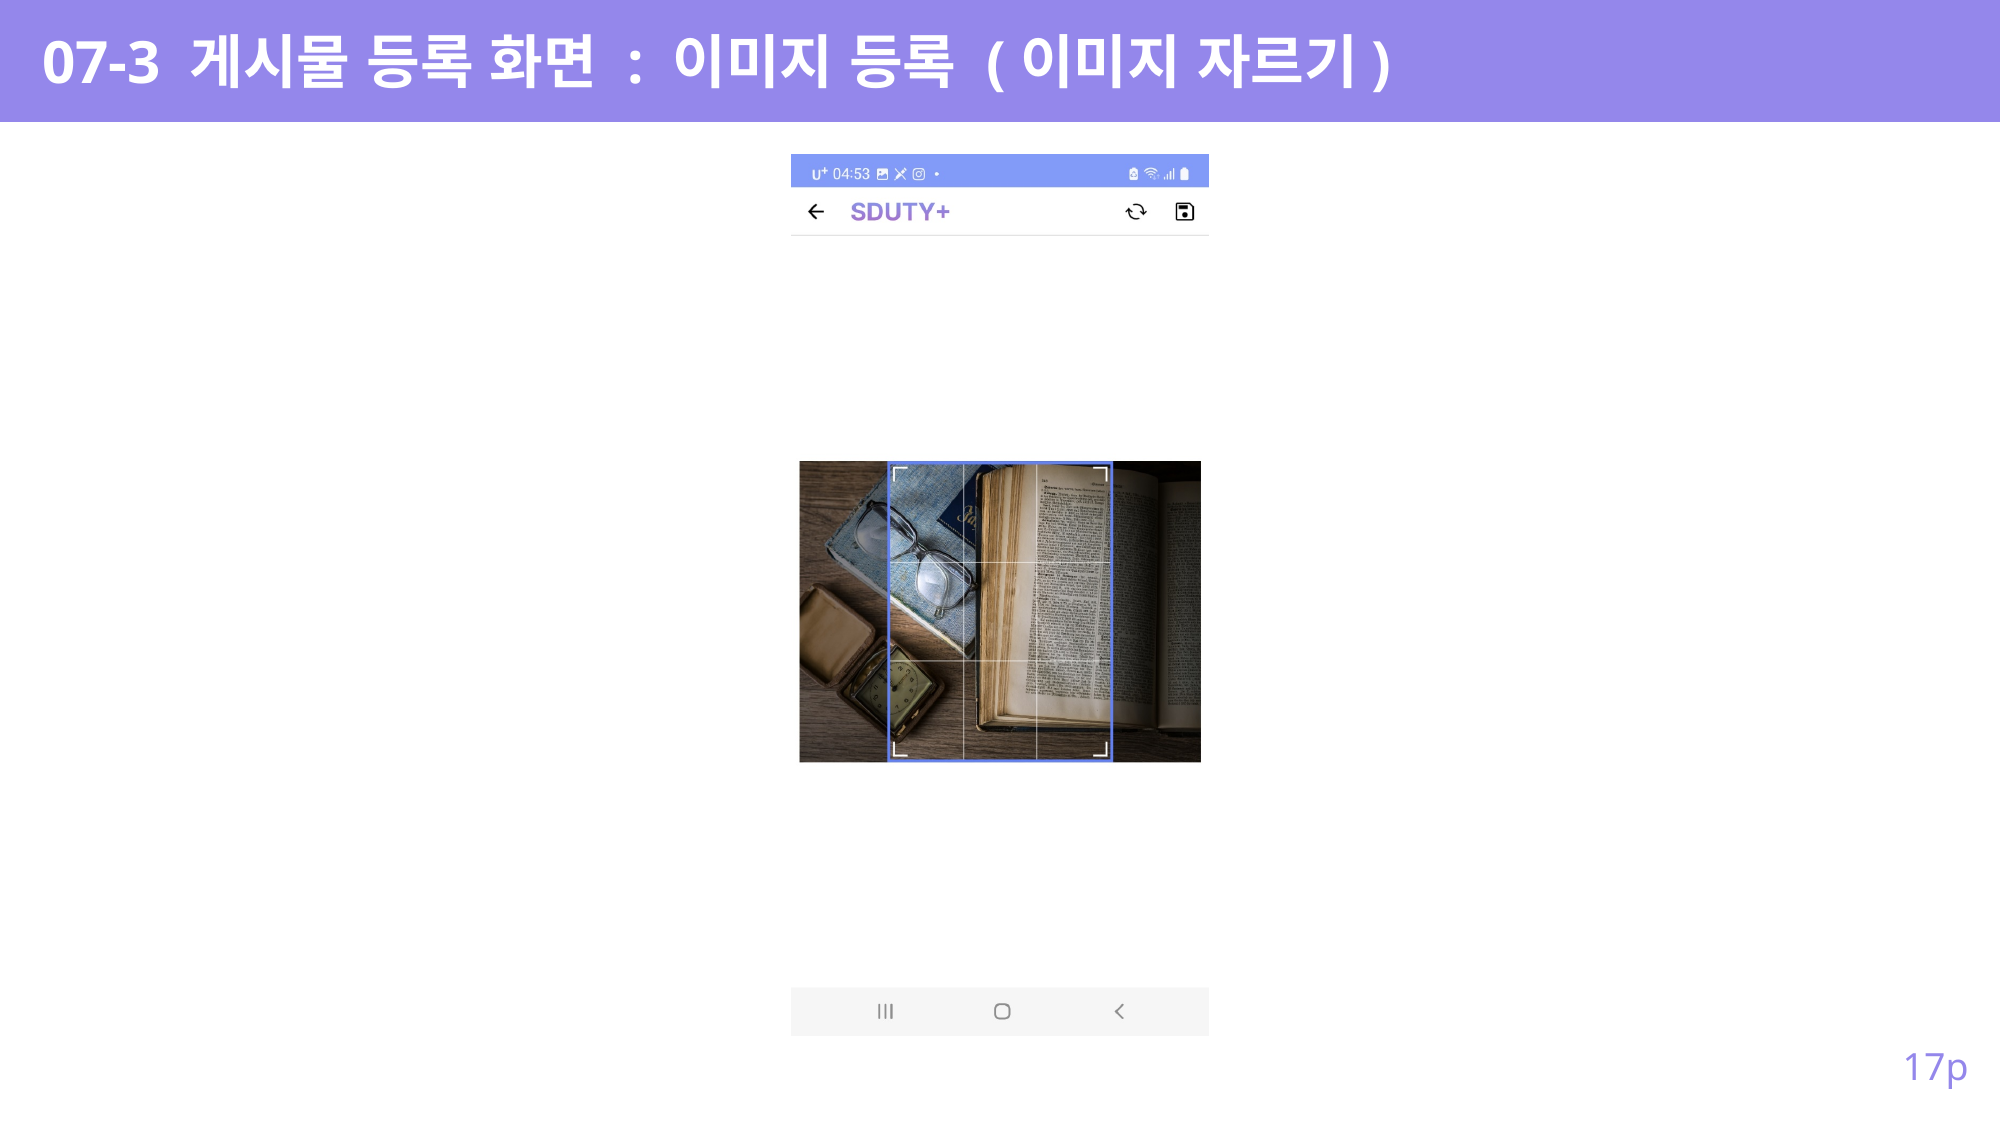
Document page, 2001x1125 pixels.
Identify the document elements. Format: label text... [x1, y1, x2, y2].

text_box 07-3 게시물 등록 화면 : 이미지 등록 (이미지 자르기) [27, 18, 1753, 103]
picture [791, 154, 1209, 1036]
text_box [0, 0, 2000, 123]
text_box 17p [1887, 1035, 1988, 1096]
